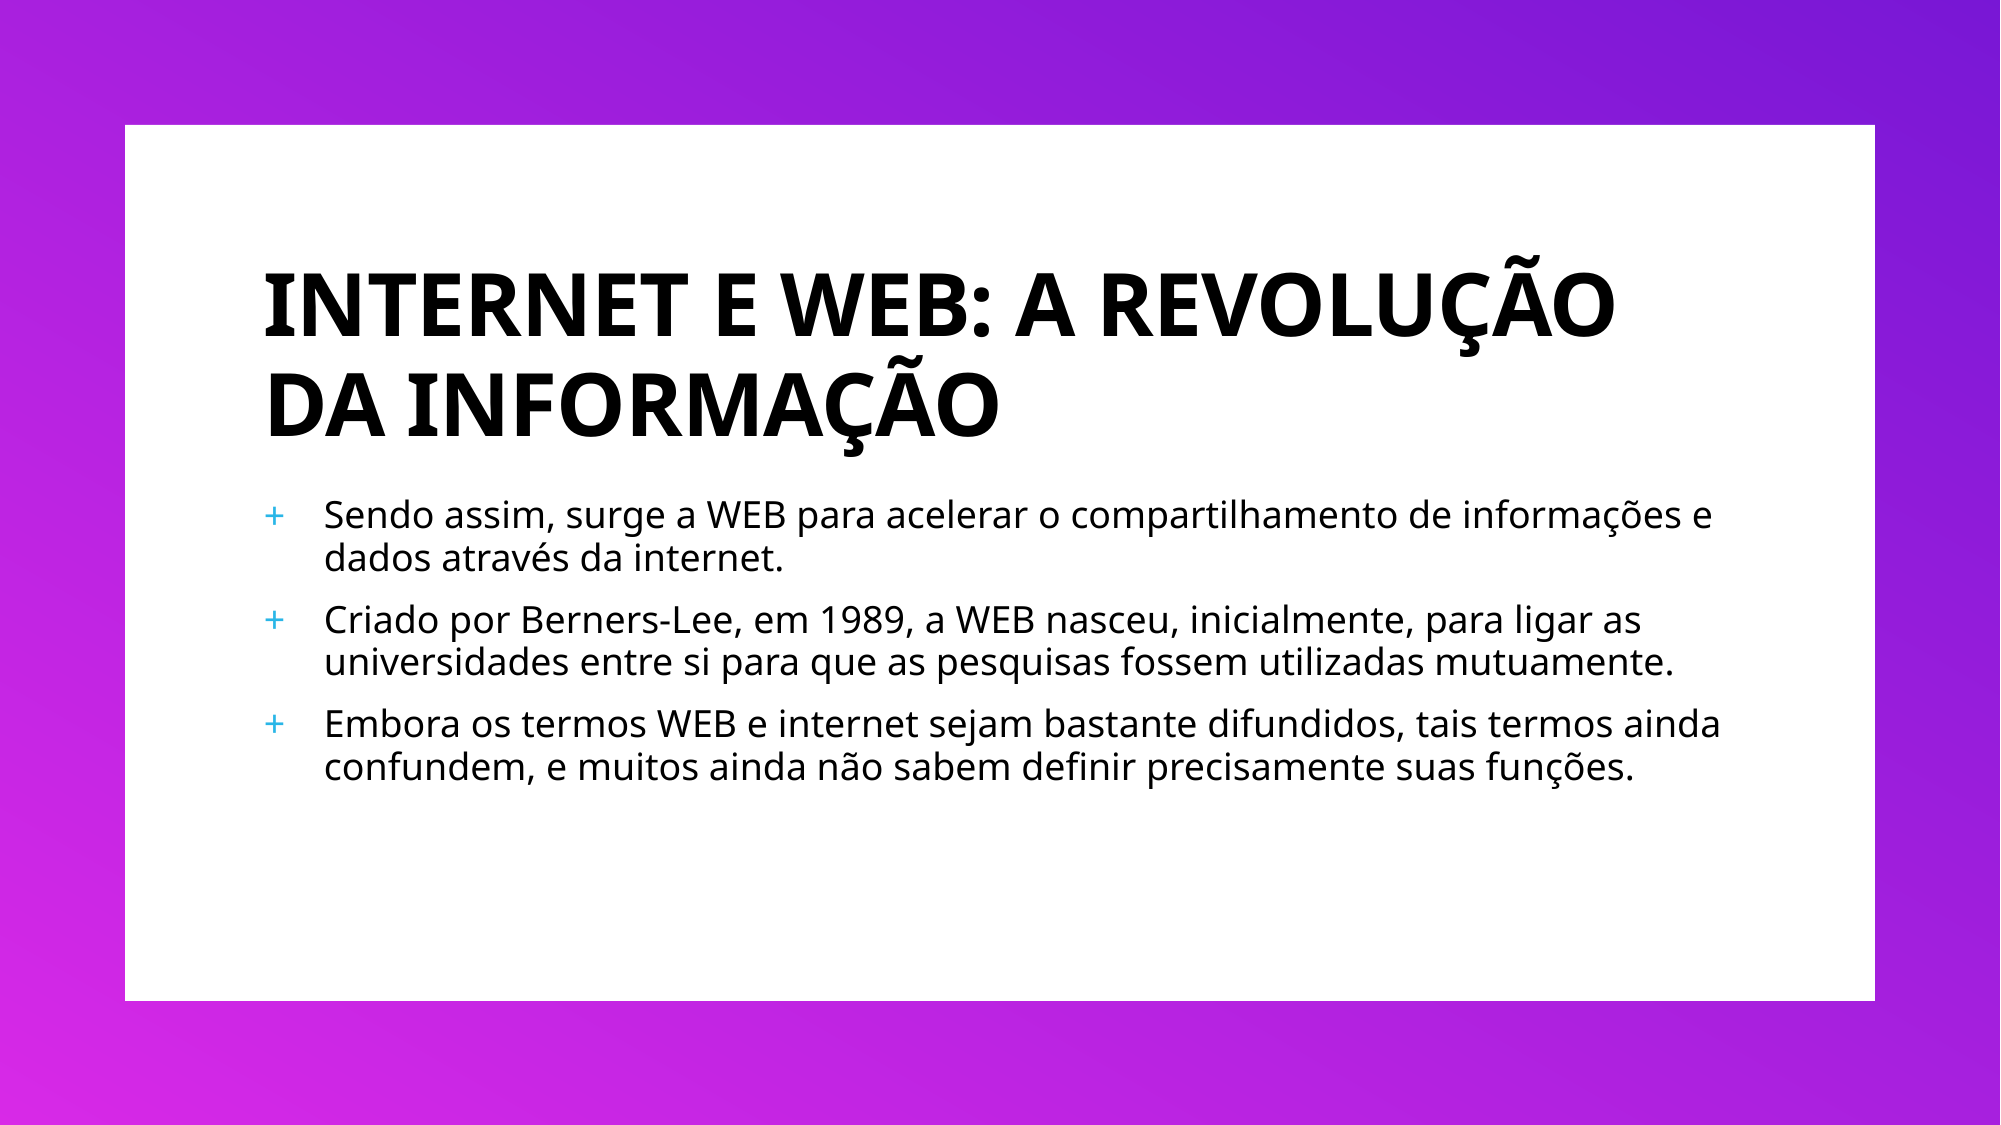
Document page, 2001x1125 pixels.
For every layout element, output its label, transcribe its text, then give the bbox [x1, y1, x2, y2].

text_box [124, 124, 1876, 1002]
title INTERNET E WEB: A REVOLUÇÃO DA INFORMAÇÃO [248, 248, 1749, 470]
text_box [0, 0, 2000, 1125]
list Sendo assim, surge a WEB para acelerar o compartilhamento de informações e dados através da internet. Criado por Berners-Lee, em 1989, a WEB nasceu, inicialmente, para ligar as universidades entre si para que as pesquisas fossem utilizadas mutuamente. Embora os termos WEB e internet sejam bastante difundidos, tais termos ainda confundem, e muitos ainda não sabem definir precisamente suas funções. [248, 487, 1749, 916]
